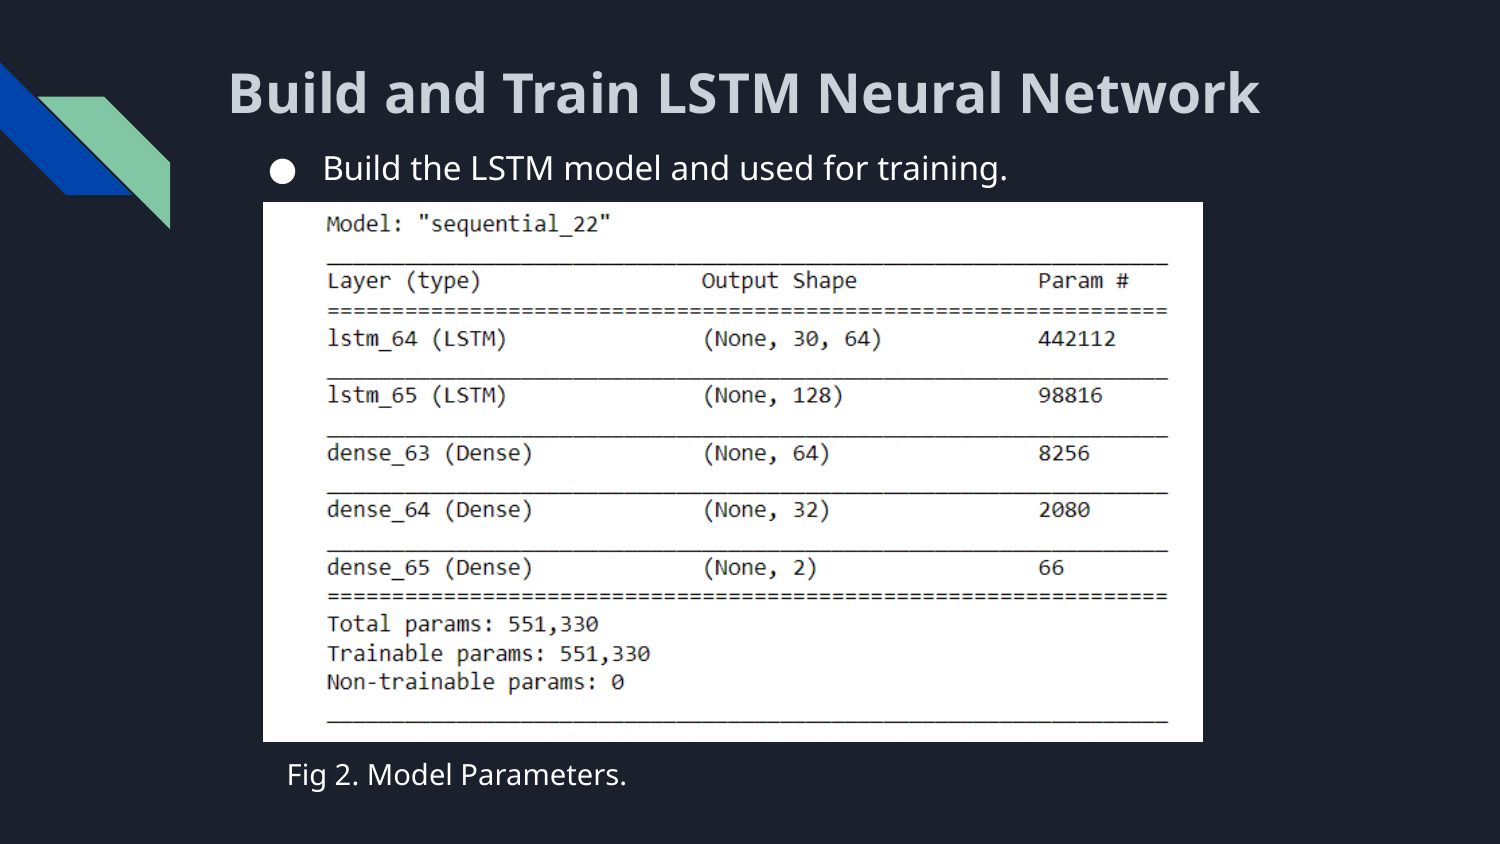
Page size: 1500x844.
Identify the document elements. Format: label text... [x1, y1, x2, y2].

title Build and Train LSTM Neural Network [212, 27, 1368, 177]
picture [263, 202, 1203, 742]
text_box Build the LSTM model and used for training. [232, 132, 1234, 203]
text_box Fig 2. Model Parameters. [271, 741, 1339, 807]
